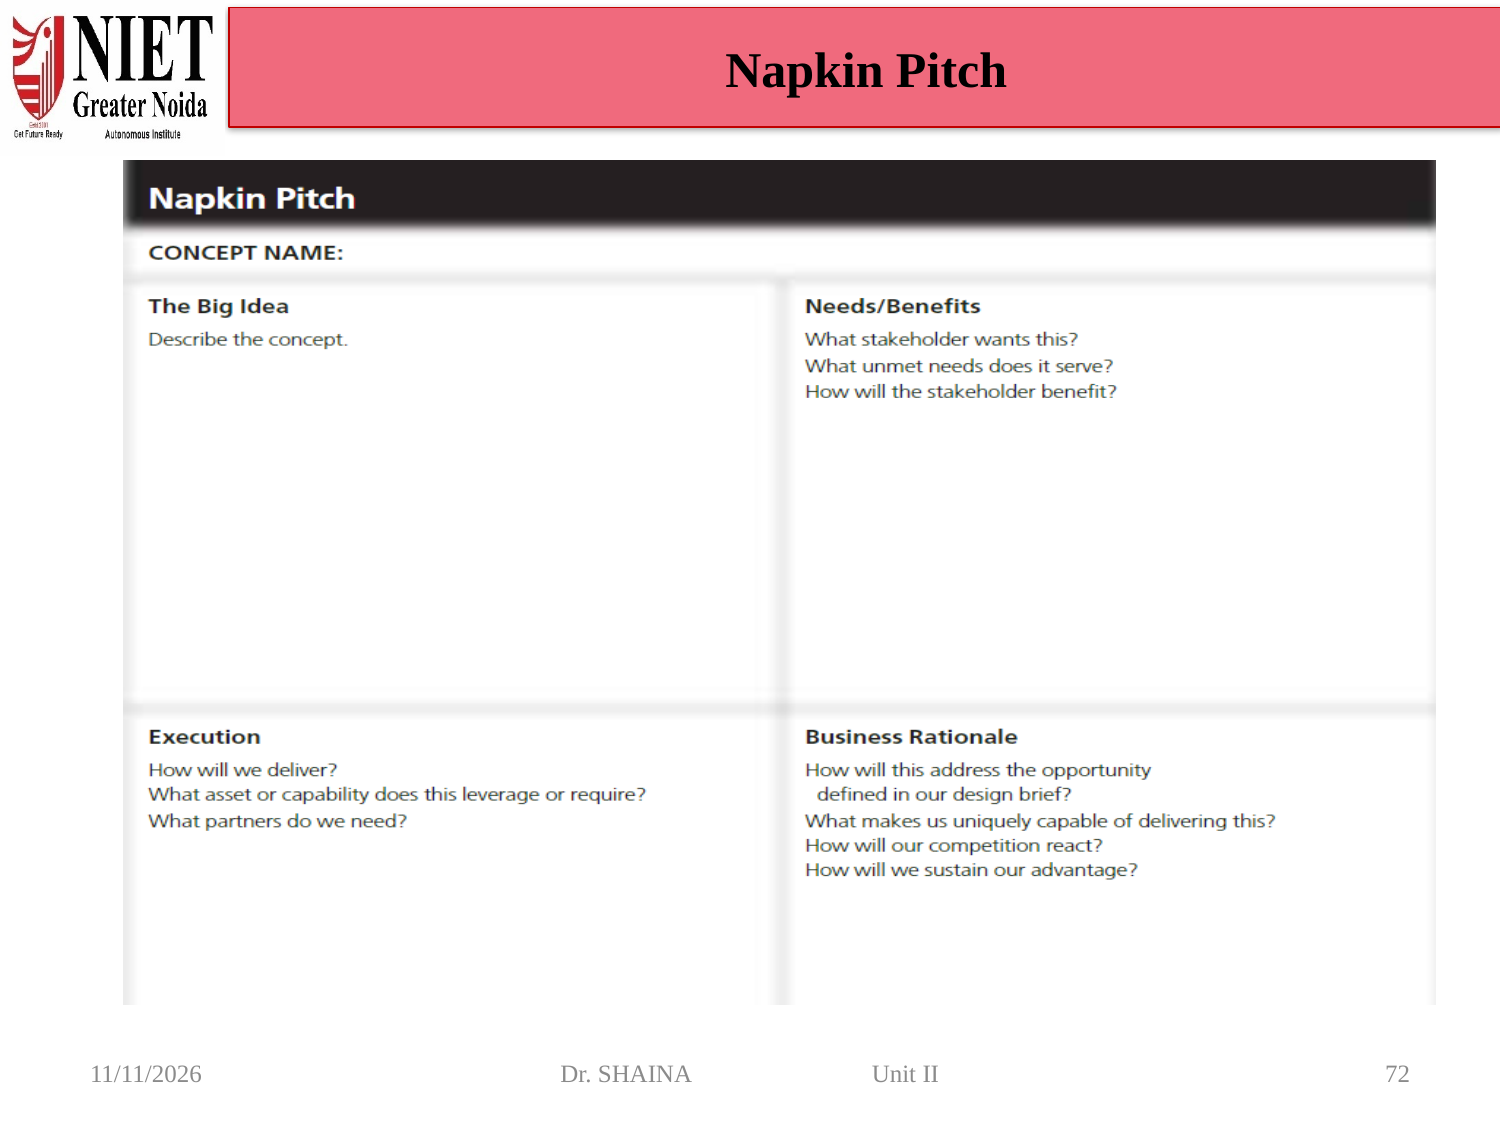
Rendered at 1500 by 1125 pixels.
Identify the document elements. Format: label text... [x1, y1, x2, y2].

slide_number 72 [1074, 1042, 1425, 1103]
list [123, 160, 1436, 1006]
text_box Napkin Pitch [229, 7, 1500, 128]
footer Dr. SHAINA Unit II [512, 1042, 988, 1103]
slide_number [75, 1042, 425, 1103]
picture [0, 0, 226, 156]
